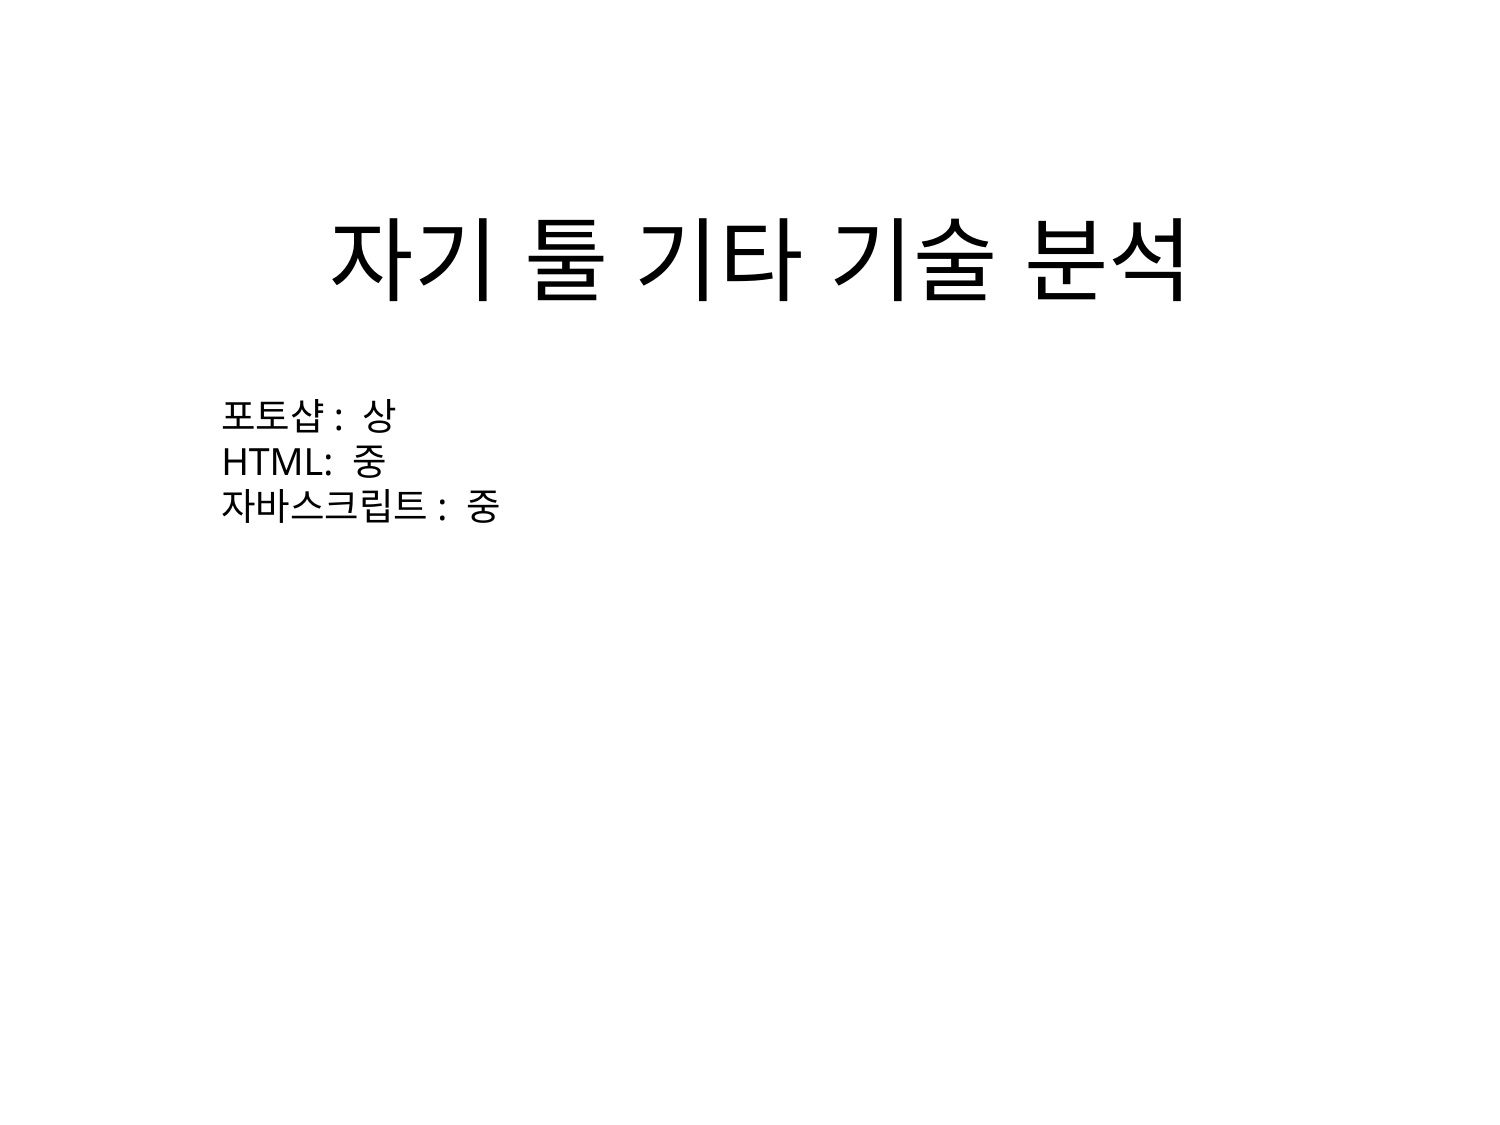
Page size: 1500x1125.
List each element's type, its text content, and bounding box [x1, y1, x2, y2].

title 자기 툴 기타 기술 분석 [123, 137, 1399, 379]
text_box 포토샵: 상 HTML: 중 자바스크립트: 중 [206, 385, 1317, 535]
